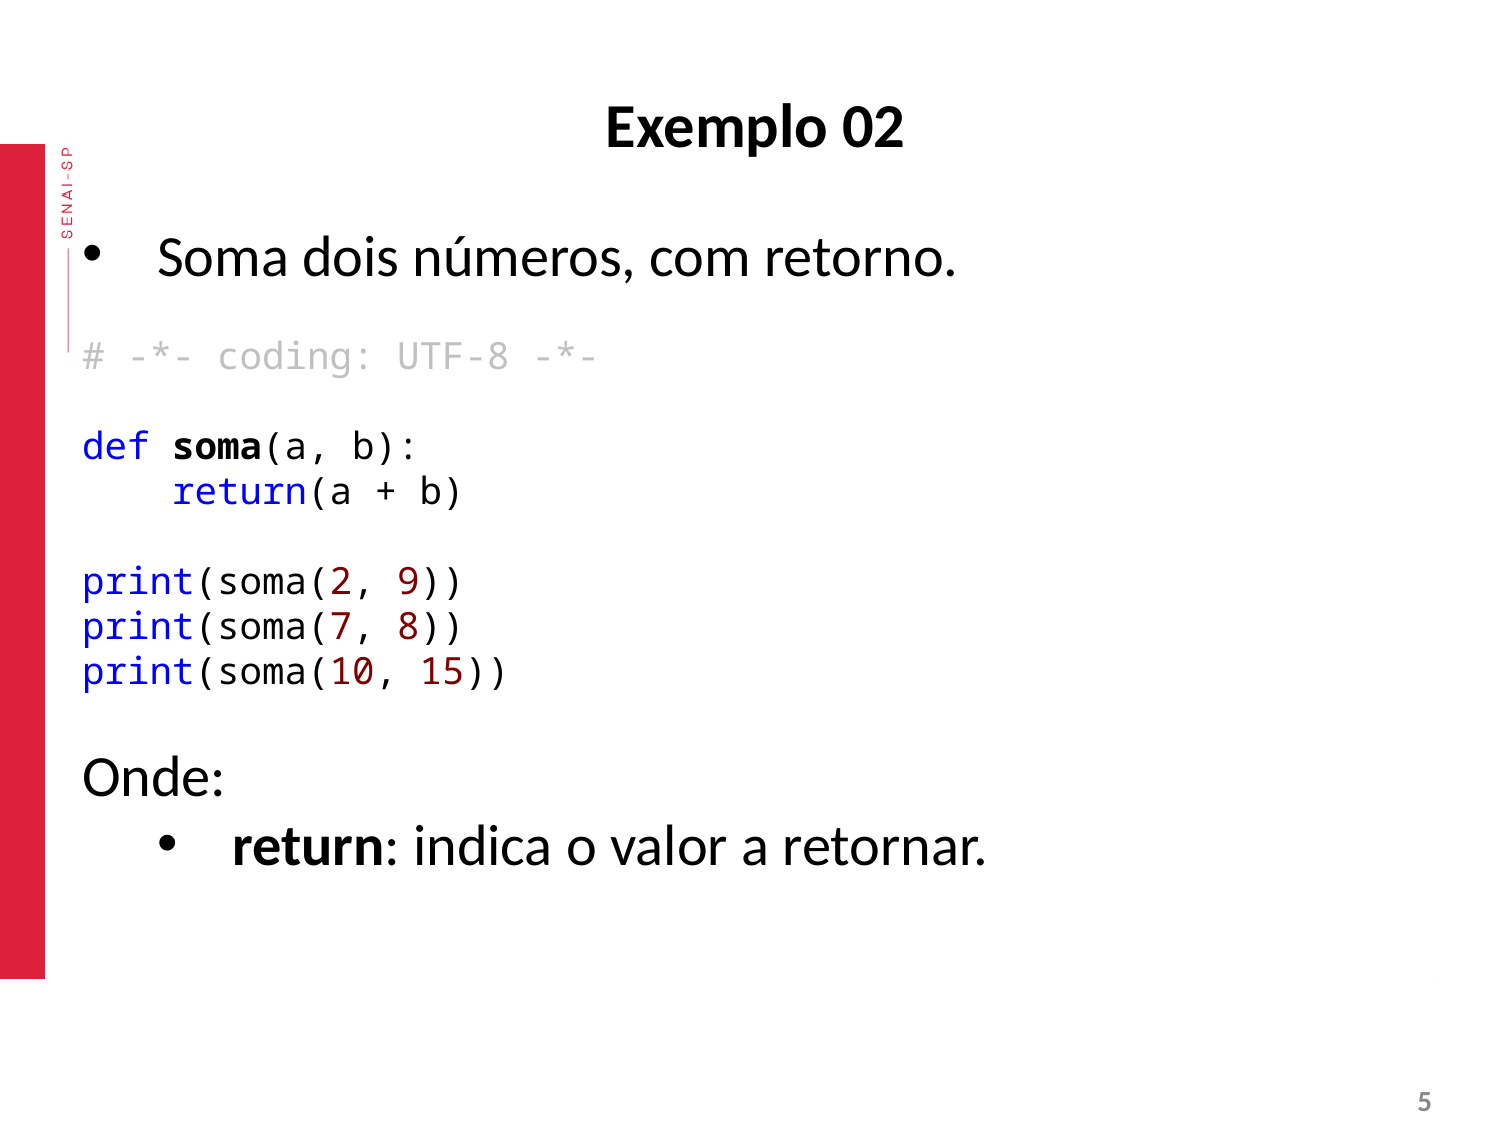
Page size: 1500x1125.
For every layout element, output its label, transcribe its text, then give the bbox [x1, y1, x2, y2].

text_box Soma dois números, com retorno. # -*- coding: UTF-8 -*- def soma(a, b): return(a + b) print(soma(2, 9)) print(soma(7, 8)) print(soma(10, 15)) Onde: return: indica o valor a retornar. [67, 210, 1435, 886]
slide_number ‹#› [1096, 1069, 1447, 1125]
title Exemplo 02 [76, 86, 1436, 173]
picture [0, 0, 1500, 1125]
